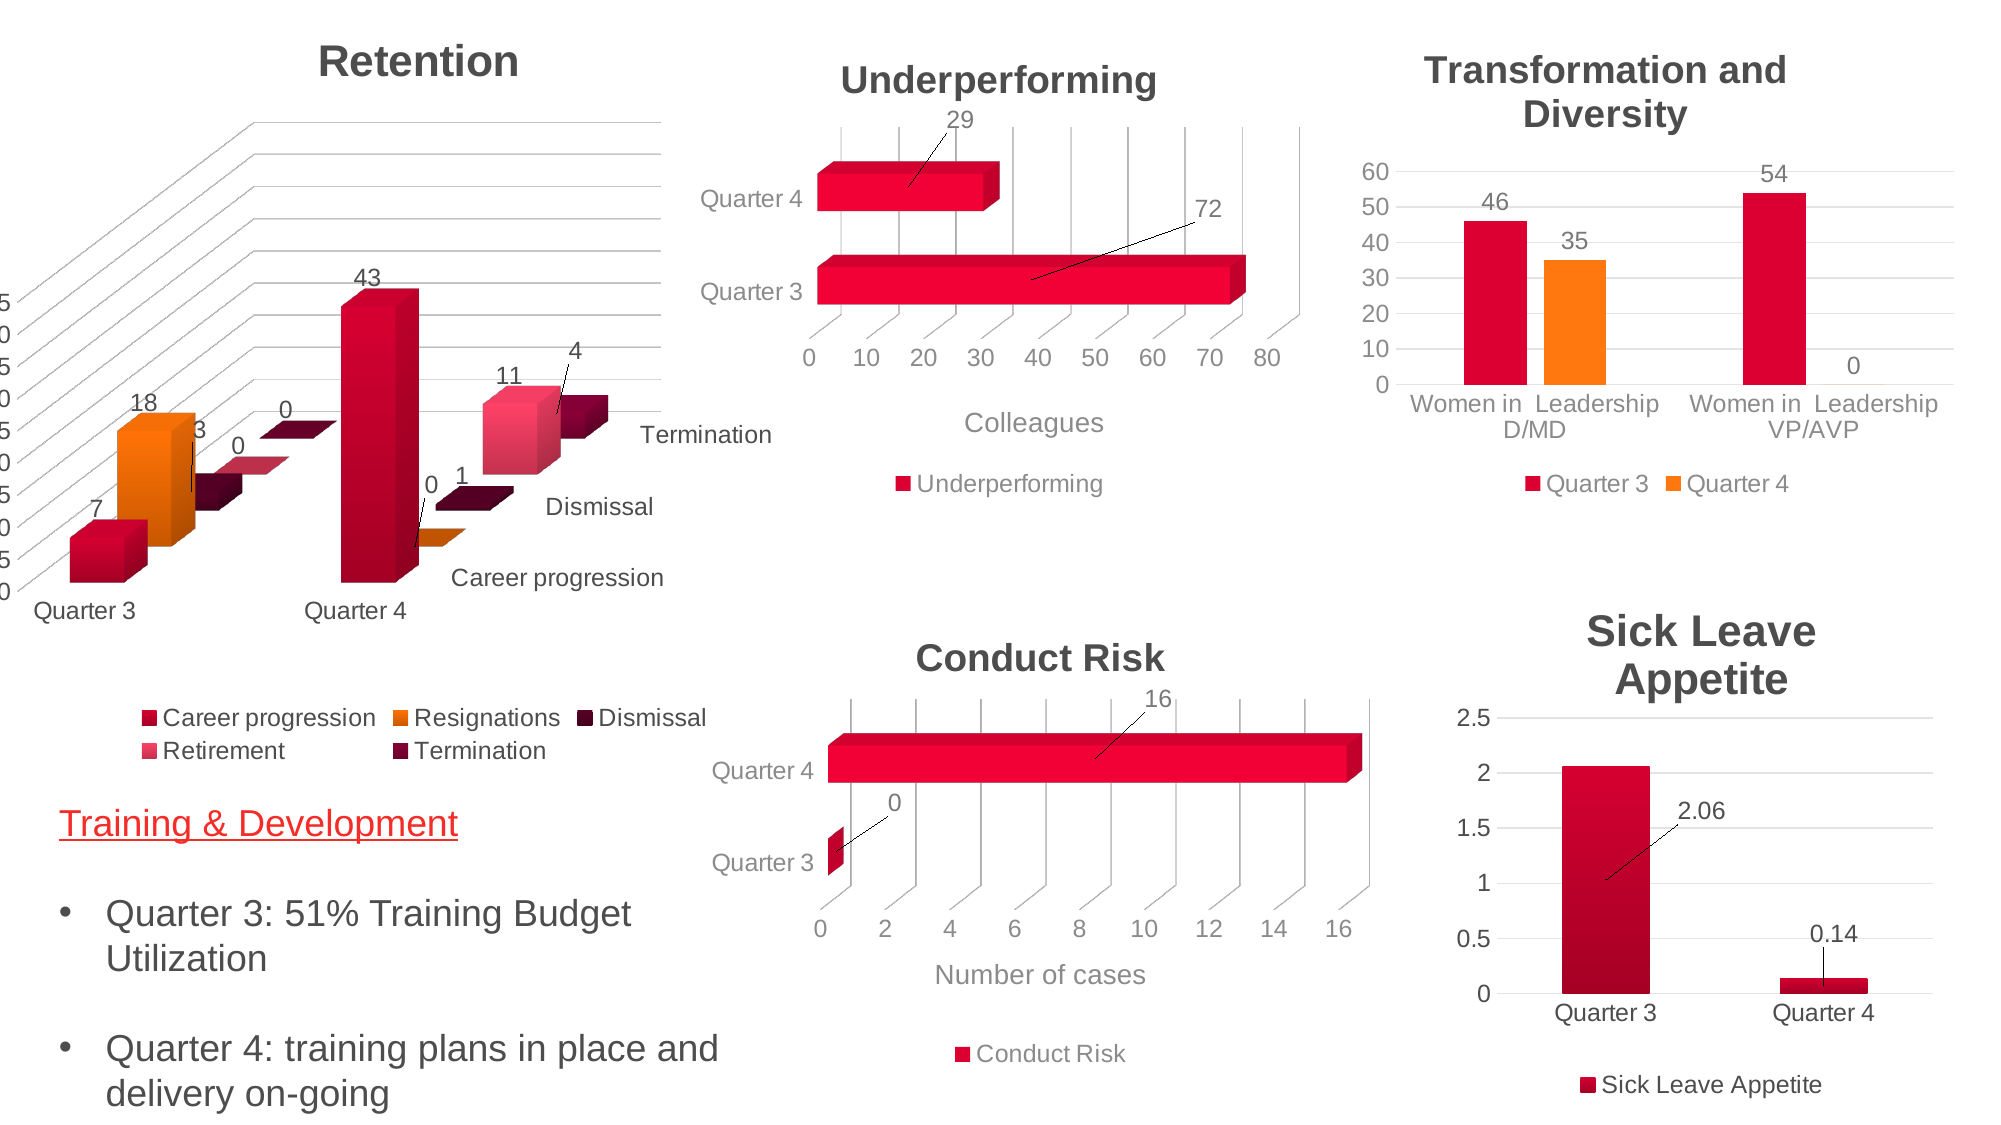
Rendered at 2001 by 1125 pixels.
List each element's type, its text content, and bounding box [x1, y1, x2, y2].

chart [0, 19, 1397, 1074]
chart [1437, 574, 1967, 1105]
text_box Training & Development Quarter 3: 51% Training Budget Utilization Quarter 4: training plans in place and delivery on-going [43, 791, 806, 1122]
chart [1349, 19, 1967, 504]
